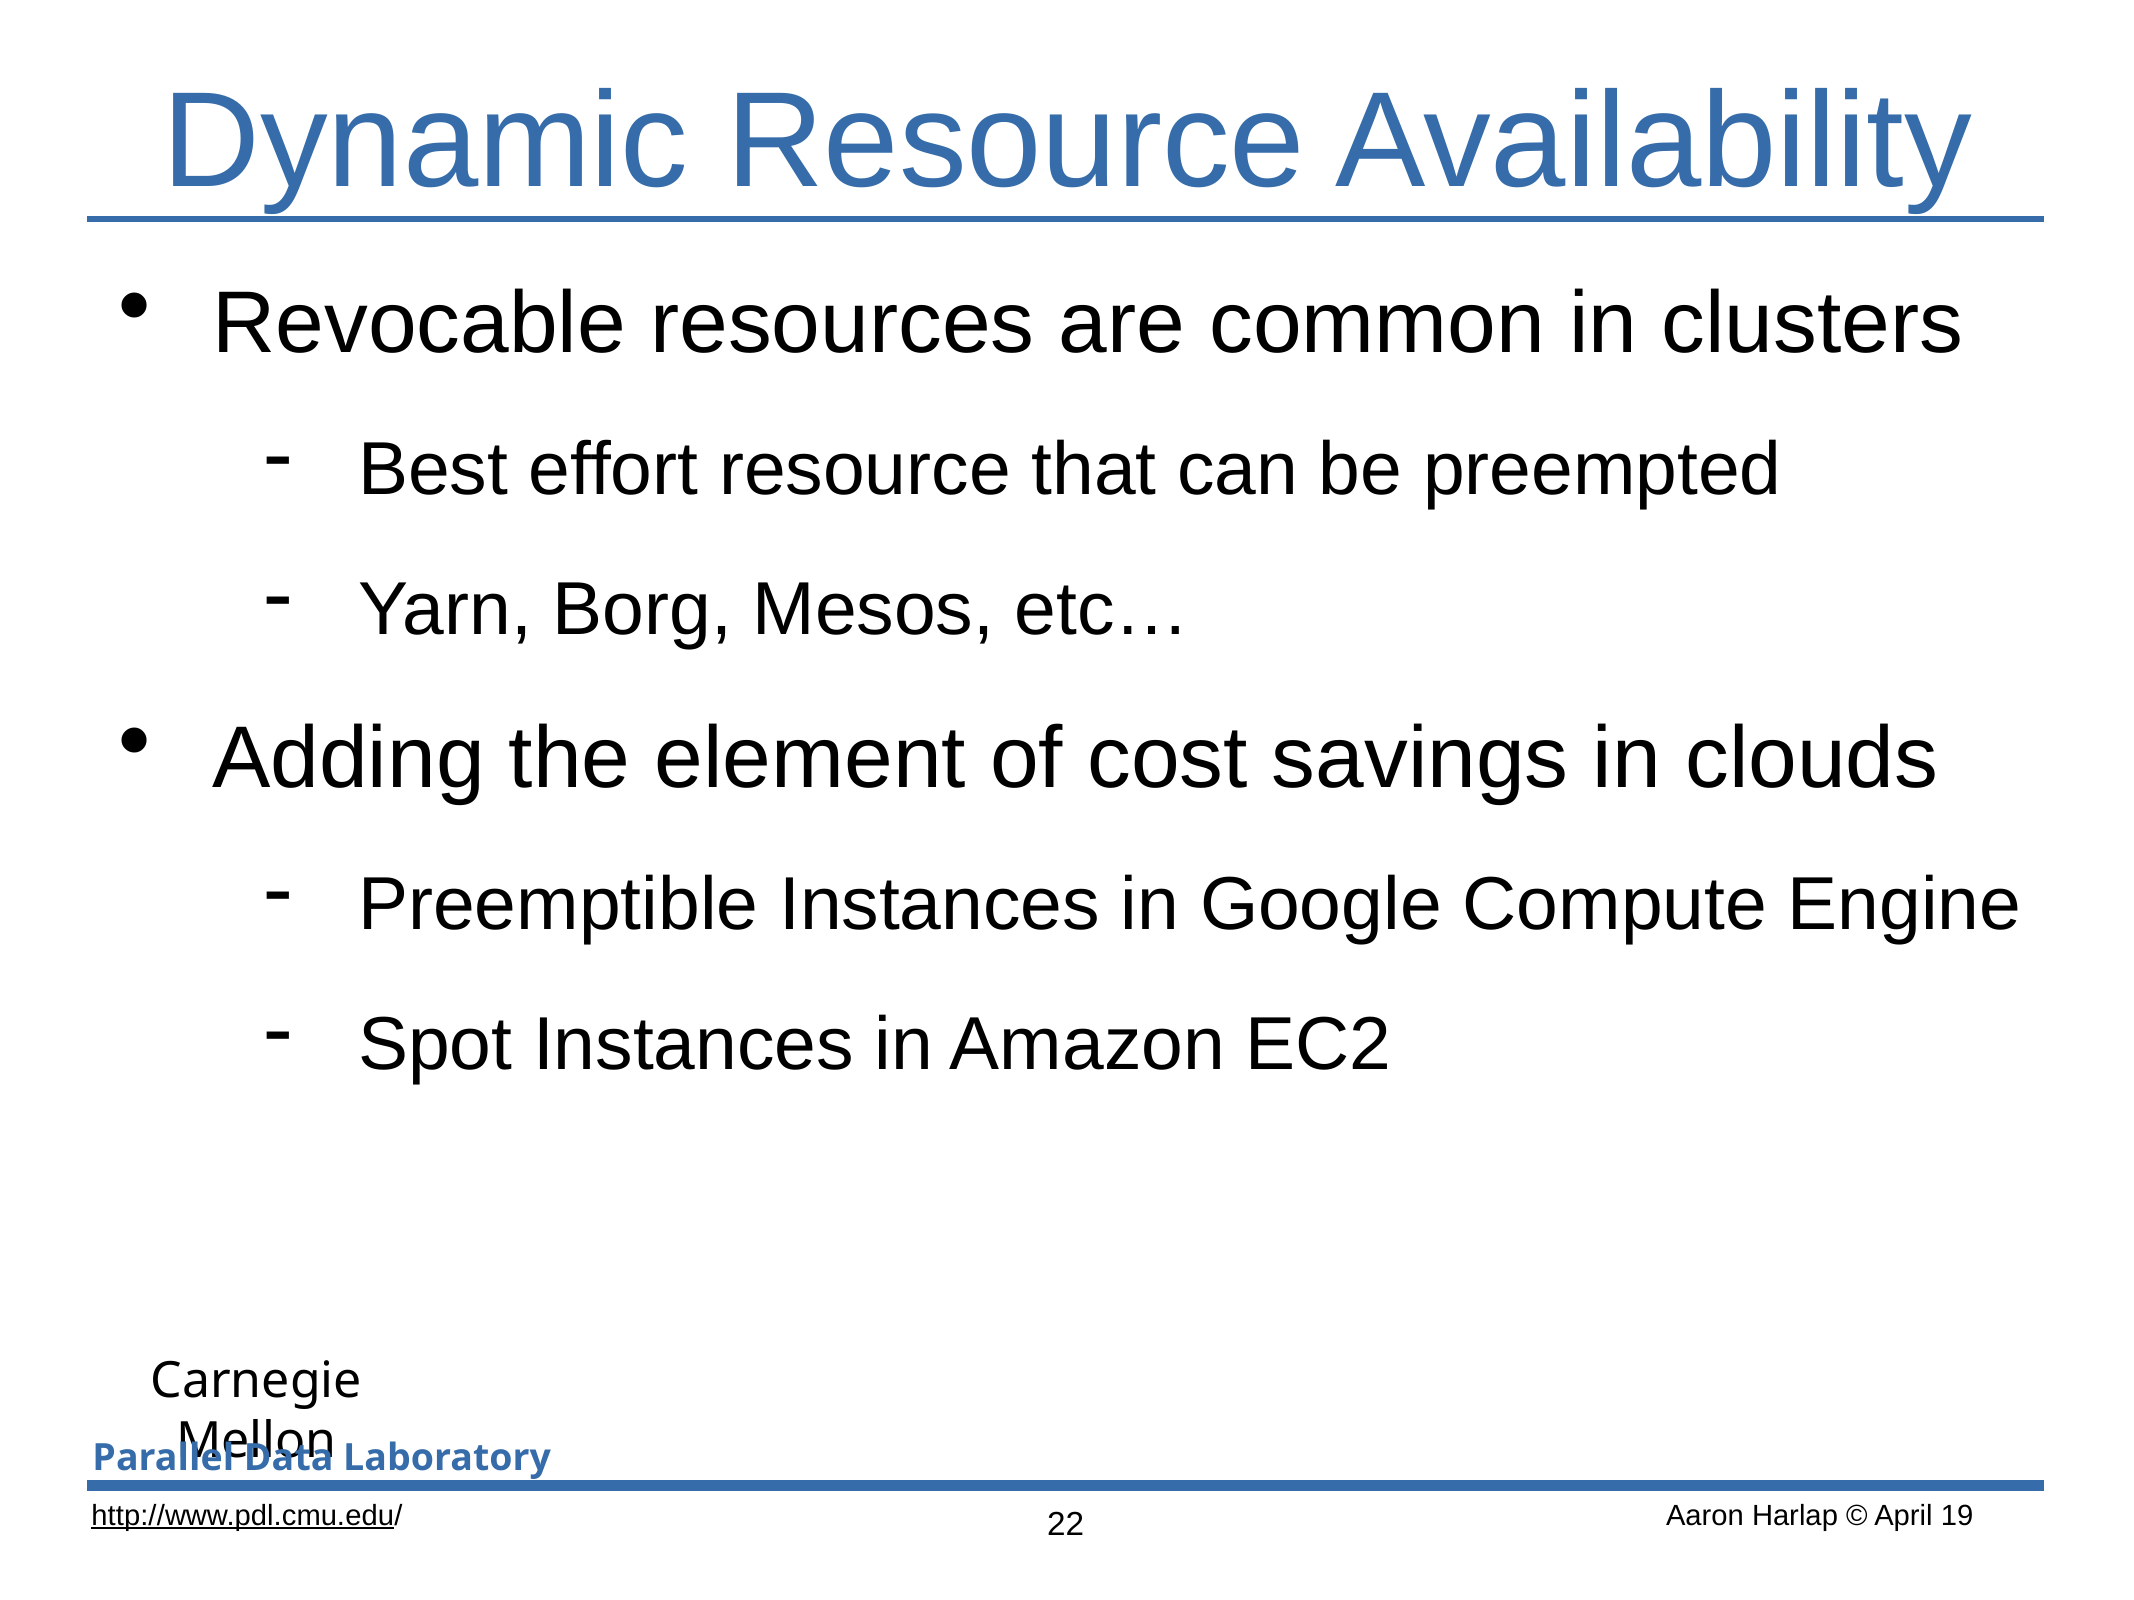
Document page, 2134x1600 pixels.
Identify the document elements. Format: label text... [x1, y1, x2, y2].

title Dynamic Resource Availability [3, 41, 2132, 224]
list Revocable resources are common in clusters Best effort resource that can be preempted Yarn, Borg, Mesos, etc… Adding the element of cost savings in clouds Preemptible Instances in Google Compute Engine Spot Instances in Amazon EC2 [57, 255, 2074, 1195]
slide_number 22 [1037, 1493, 1094, 1548]
